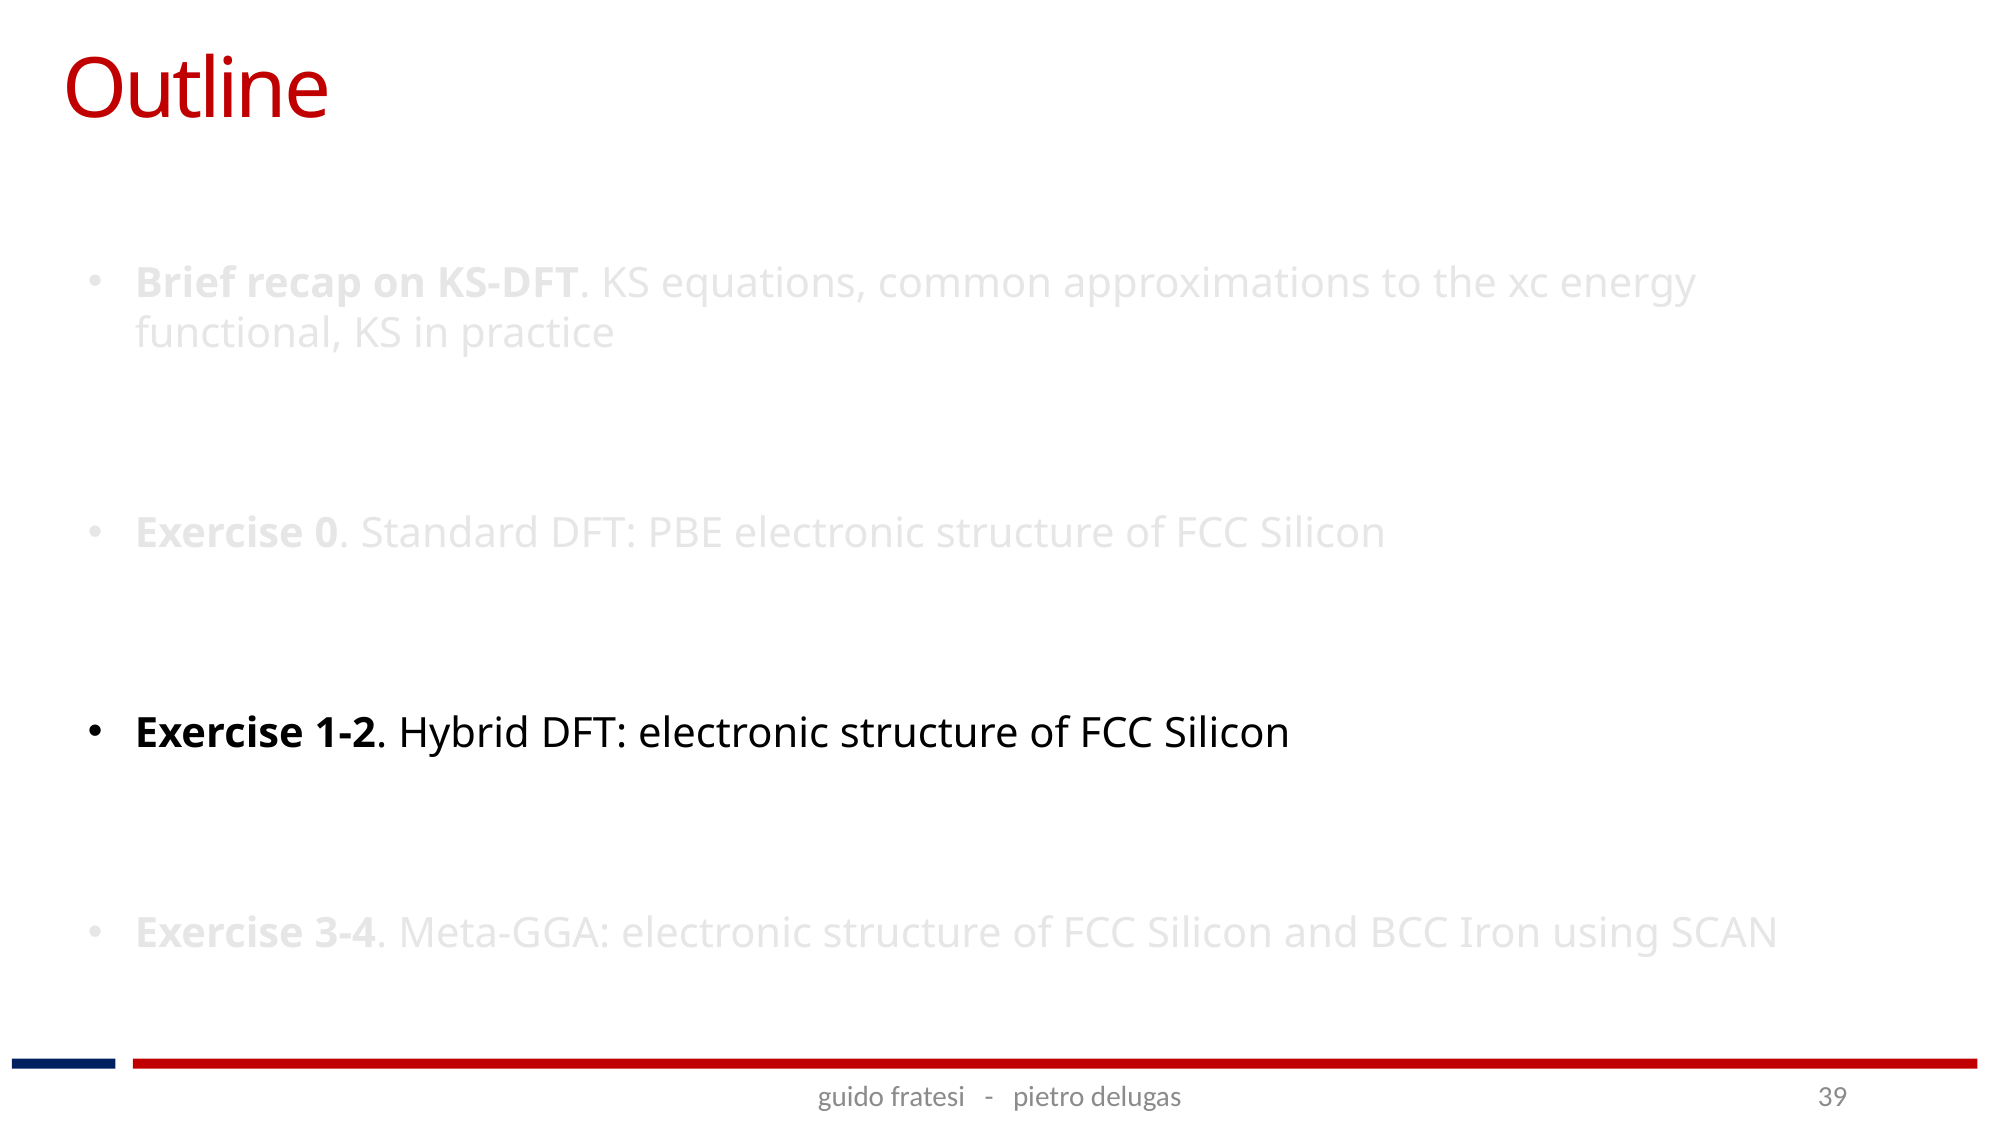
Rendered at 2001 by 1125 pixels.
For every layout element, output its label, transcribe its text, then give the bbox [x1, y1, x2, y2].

text_box [132, 1058, 1978, 1070]
text_box [11, 1058, 116, 1070]
text_box Outline [62, 1, 1993, 167]
slide_number 39 [1412, 1065, 1863, 1125]
text_box Brief recap on KS-DFT. KS equations, common approximations to the xc energy functional, KS in practice Exercise 0. Standard DFT: PBE electronic structure of FCC Silicon Exercise 1-2. Hybrid DFT: electronic structure of FCC Silicon Exercise 3-4. Meta-GGA: electronic structure of FCC Silicon and BCC Iron using SCAN [72, 248, 1898, 964]
footer guido fratesi - pietro delugas [662, 1065, 1338, 1125]
